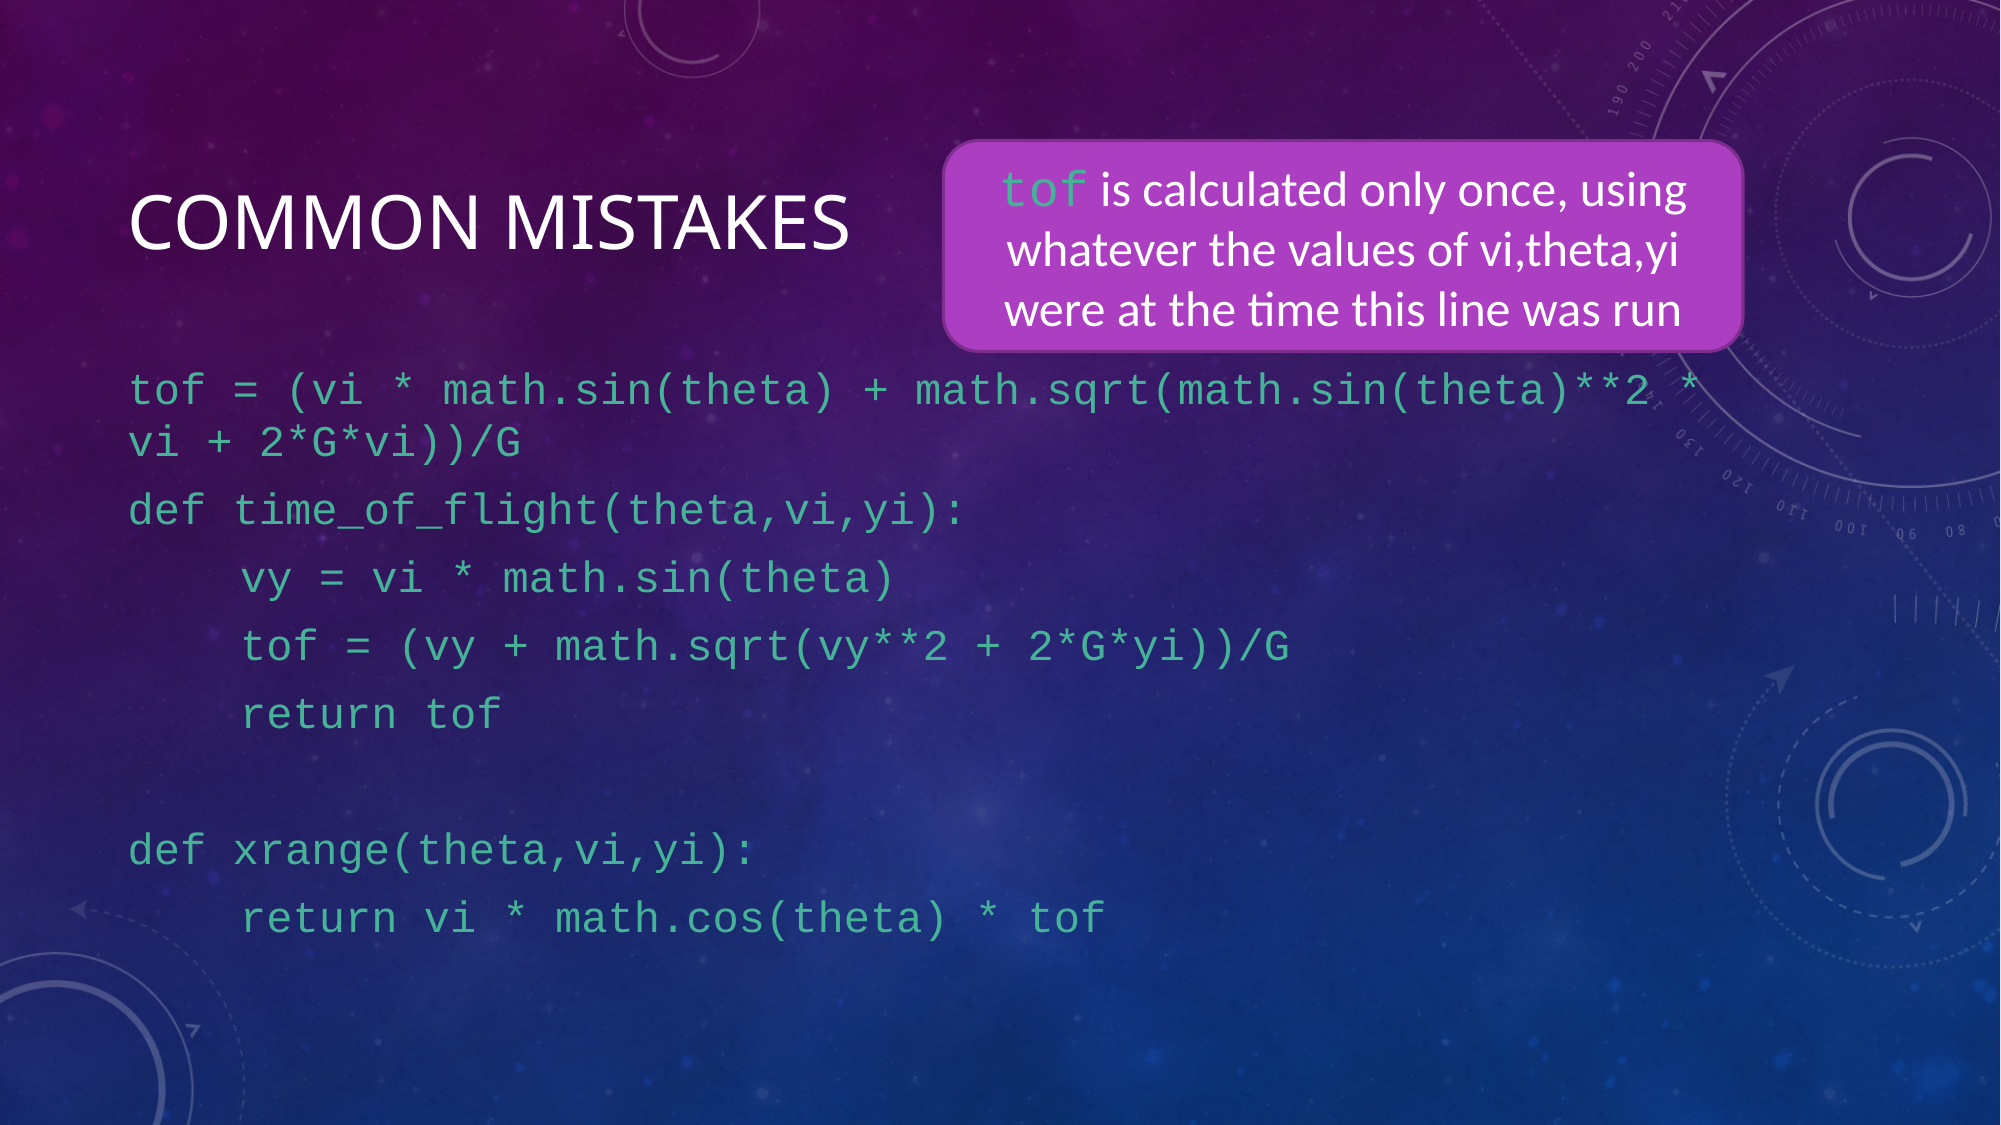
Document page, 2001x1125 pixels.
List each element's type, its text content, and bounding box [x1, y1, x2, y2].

title Common Mistakes [112, 99, 1775, 339]
picture [0, 0, 2001, 1125]
list tof = (vi * math.sin(theta) + math.sqrt(math.sin(theta)**2 * vi + 2*G*vi))/G def time_of_flight(theta,vi,yi): vy = vi * math.sin(theta) tof = (vy + math.sqrt(vy**2 + 2*G*yi))/G return tof def xrange(theta,vi,yi): return vi * math.cos(theta) * tof [112, 351, 1775, 950]
text_box tof is calculated only once, using whatever the values of vi,theta,yi were at the time this line was run [941, 138, 1745, 353]
